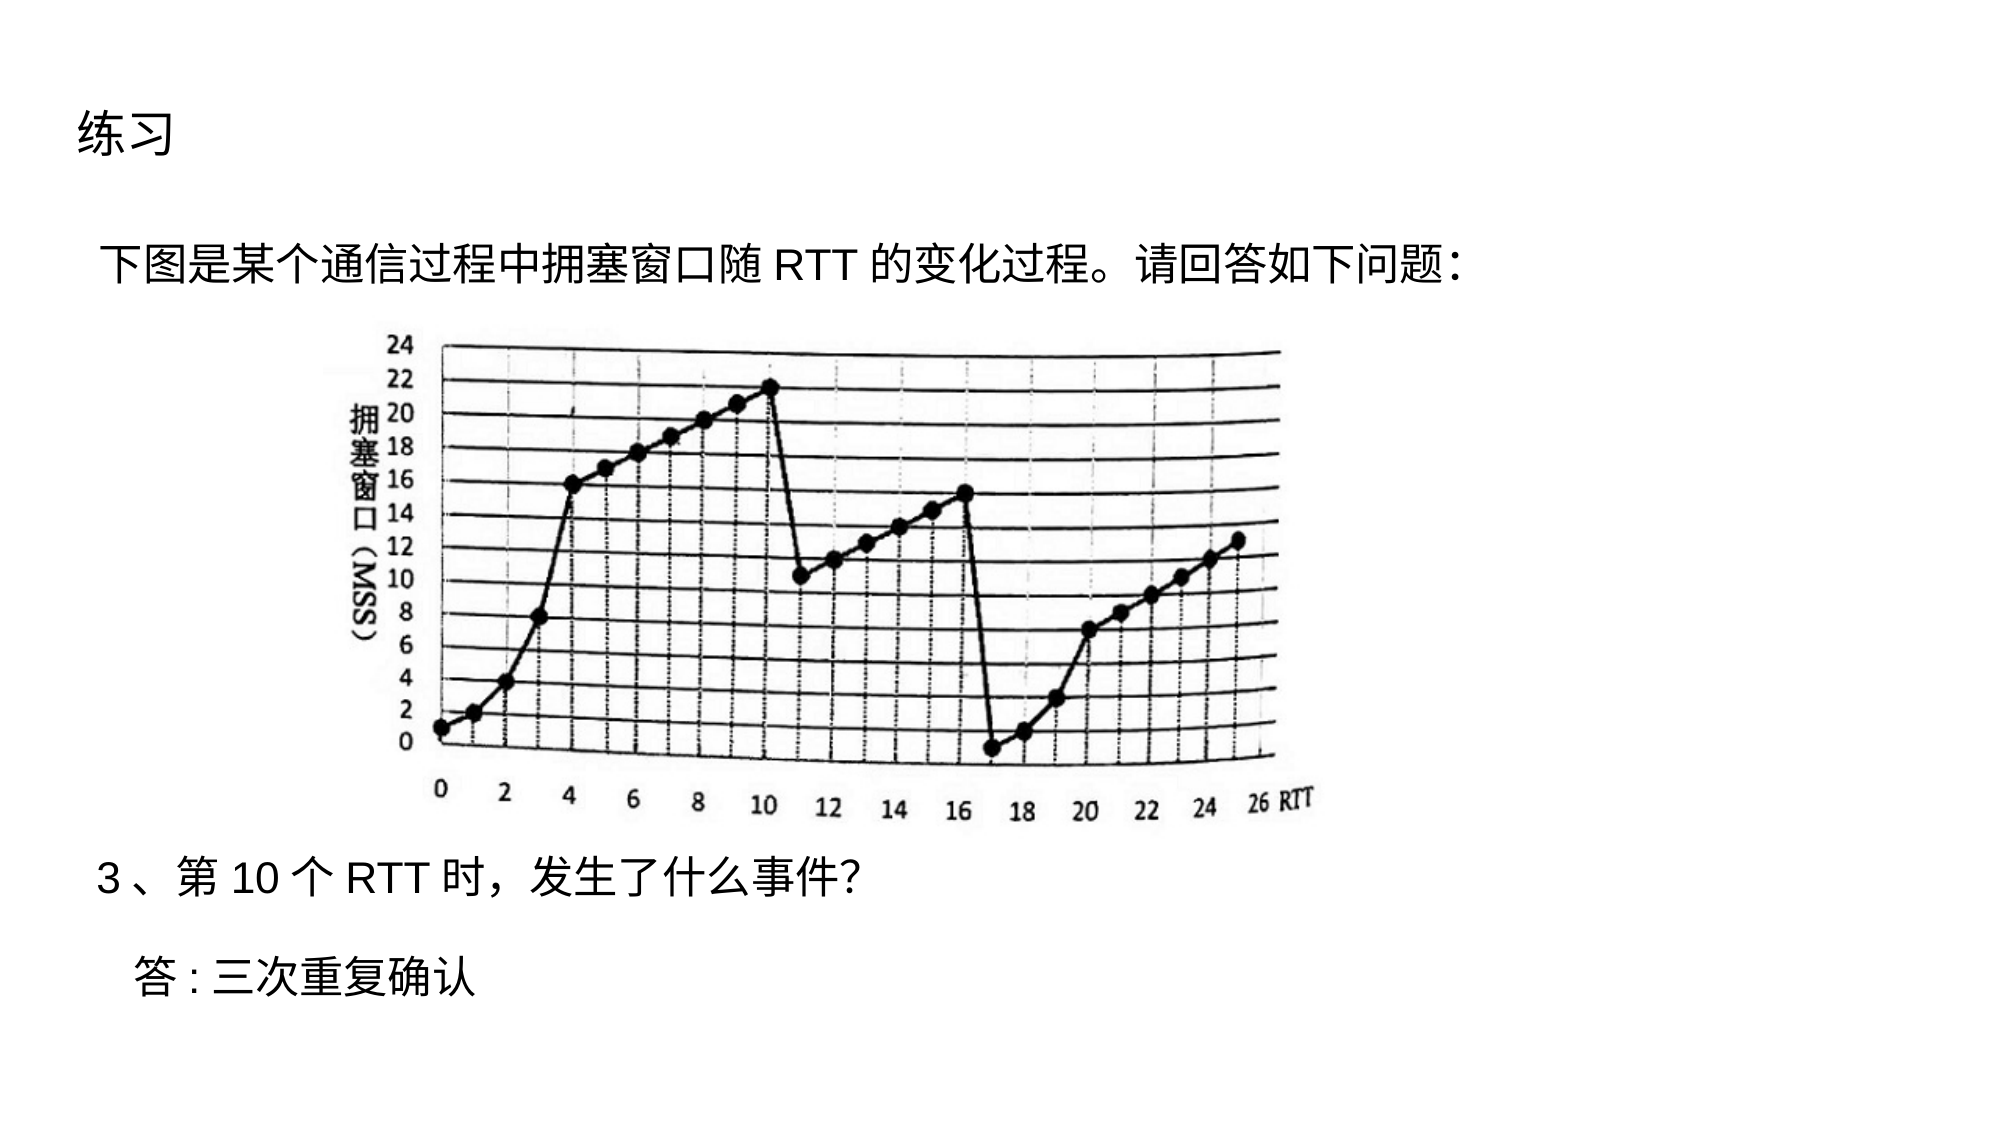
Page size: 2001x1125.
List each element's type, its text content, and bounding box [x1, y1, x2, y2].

picture [323, 313, 1340, 842]
text_box 下图是某个通信过程中拥塞窗口随RTT的变化过程。请回答如下问题： [84, 228, 1733, 297]
text_box 练习 [61, 95, 595, 170]
text_box 答:三次重复确认 [118, 942, 755, 1064]
text_box 3、第10个RTT时，发生了什么事件？ [81, 841, 1255, 910]
